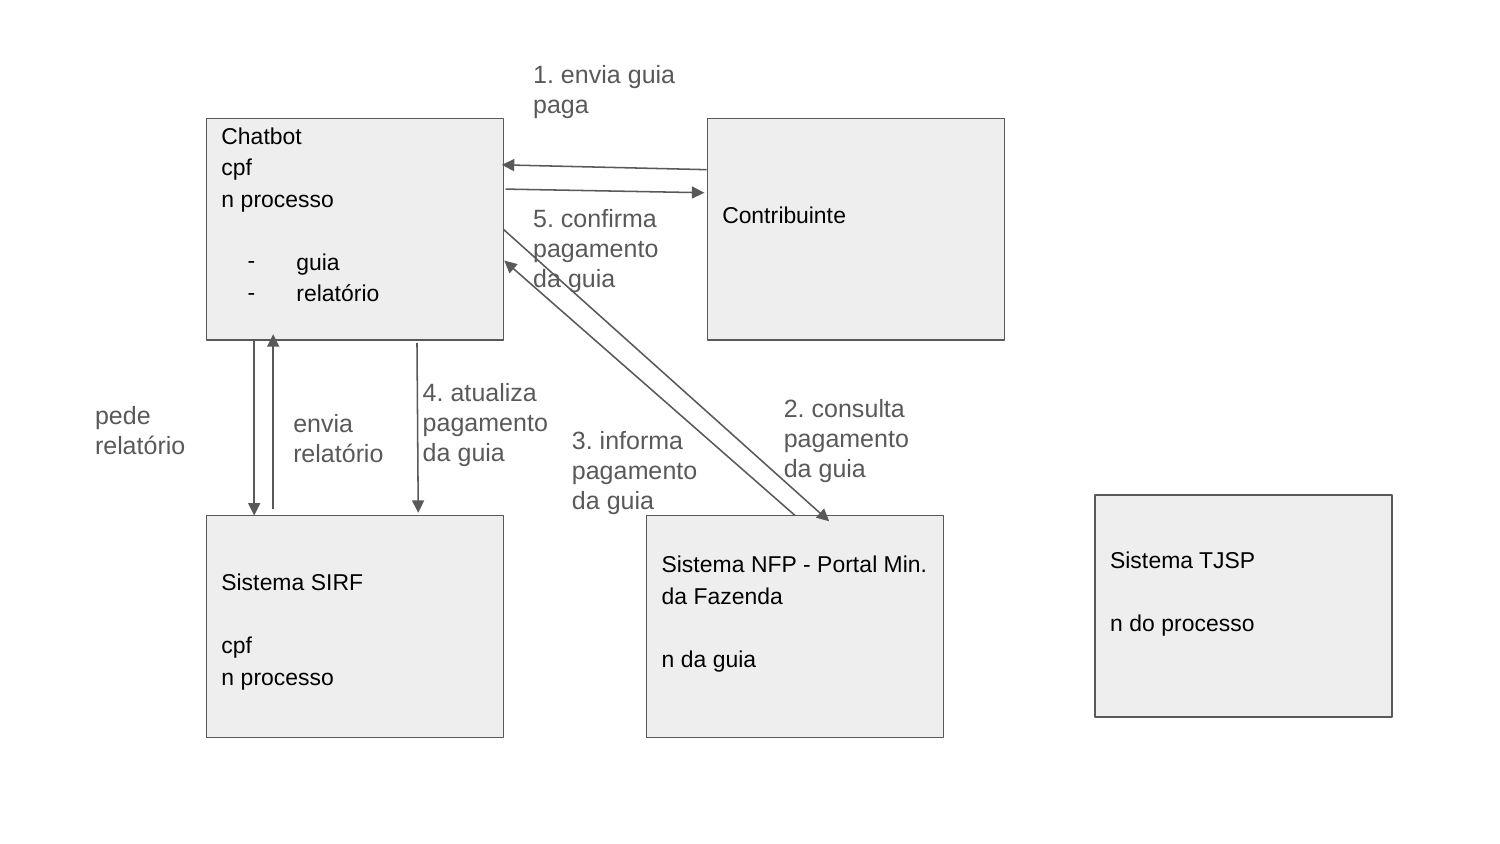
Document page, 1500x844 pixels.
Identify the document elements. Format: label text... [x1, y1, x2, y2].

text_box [501, 164, 707, 170]
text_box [503, 228, 830, 522]
text_box Sistema NFP - Portal Min. da Fazenda n da guia [646, 515, 944, 738]
text_box 2. consulta pagamento da guia [834, 377, 943, 497]
text_box pede relatório [80, 384, 249, 475]
text_box Sistema SIRF cpf n processo [206, 515, 504, 738]
text_box Contribuinte [707, 174, 1005, 341]
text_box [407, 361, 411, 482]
text_box envia relatório [278, 392, 411, 483]
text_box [503, 260, 796, 516]
text_box [581, 98, 1281, 174]
text_box 5. confirma pagamento da guia [518, 202, 693, 227]
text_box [505, 188, 705, 193]
text_box 4. atualiza pagamento da guia [423, 361, 497, 482]
text_box Sistema TJSP n do processo [1095, 495, 1393, 717]
text_box Chatbot cpf n processo guia relatório [206, 118, 504, 341]
text_box 1. envia guia paga [518, 43, 693, 134]
